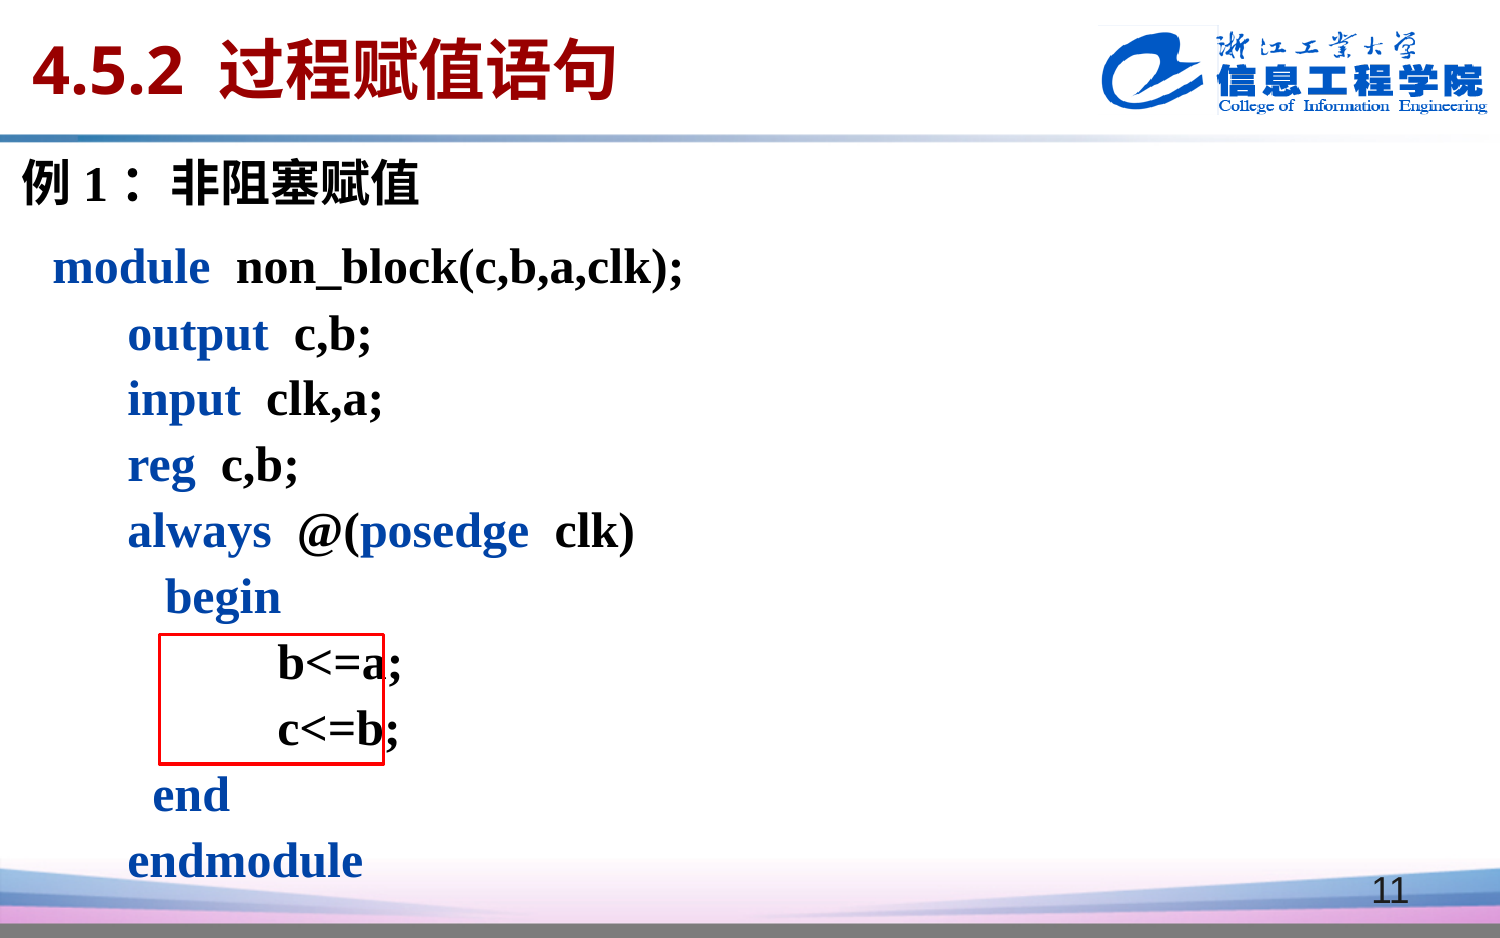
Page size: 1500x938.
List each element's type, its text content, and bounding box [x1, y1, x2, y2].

picture [0, 0, 1500, 938]
text_box 例1：非阻塞赋值 [6, 143, 1157, 219]
text_box [159, 634, 384, 764]
slide_number 11 [1074, 853, 1425, 919]
text_box module non_block(c,b,a,clk); output c,b; input clk,a; reg c,b; always @(posedge clk) begin b<=a; c<=b; end endmodule [37, 220, 1125, 895]
text_box 4.5.2 过程赋值语句 [17, 19, 1293, 104]
